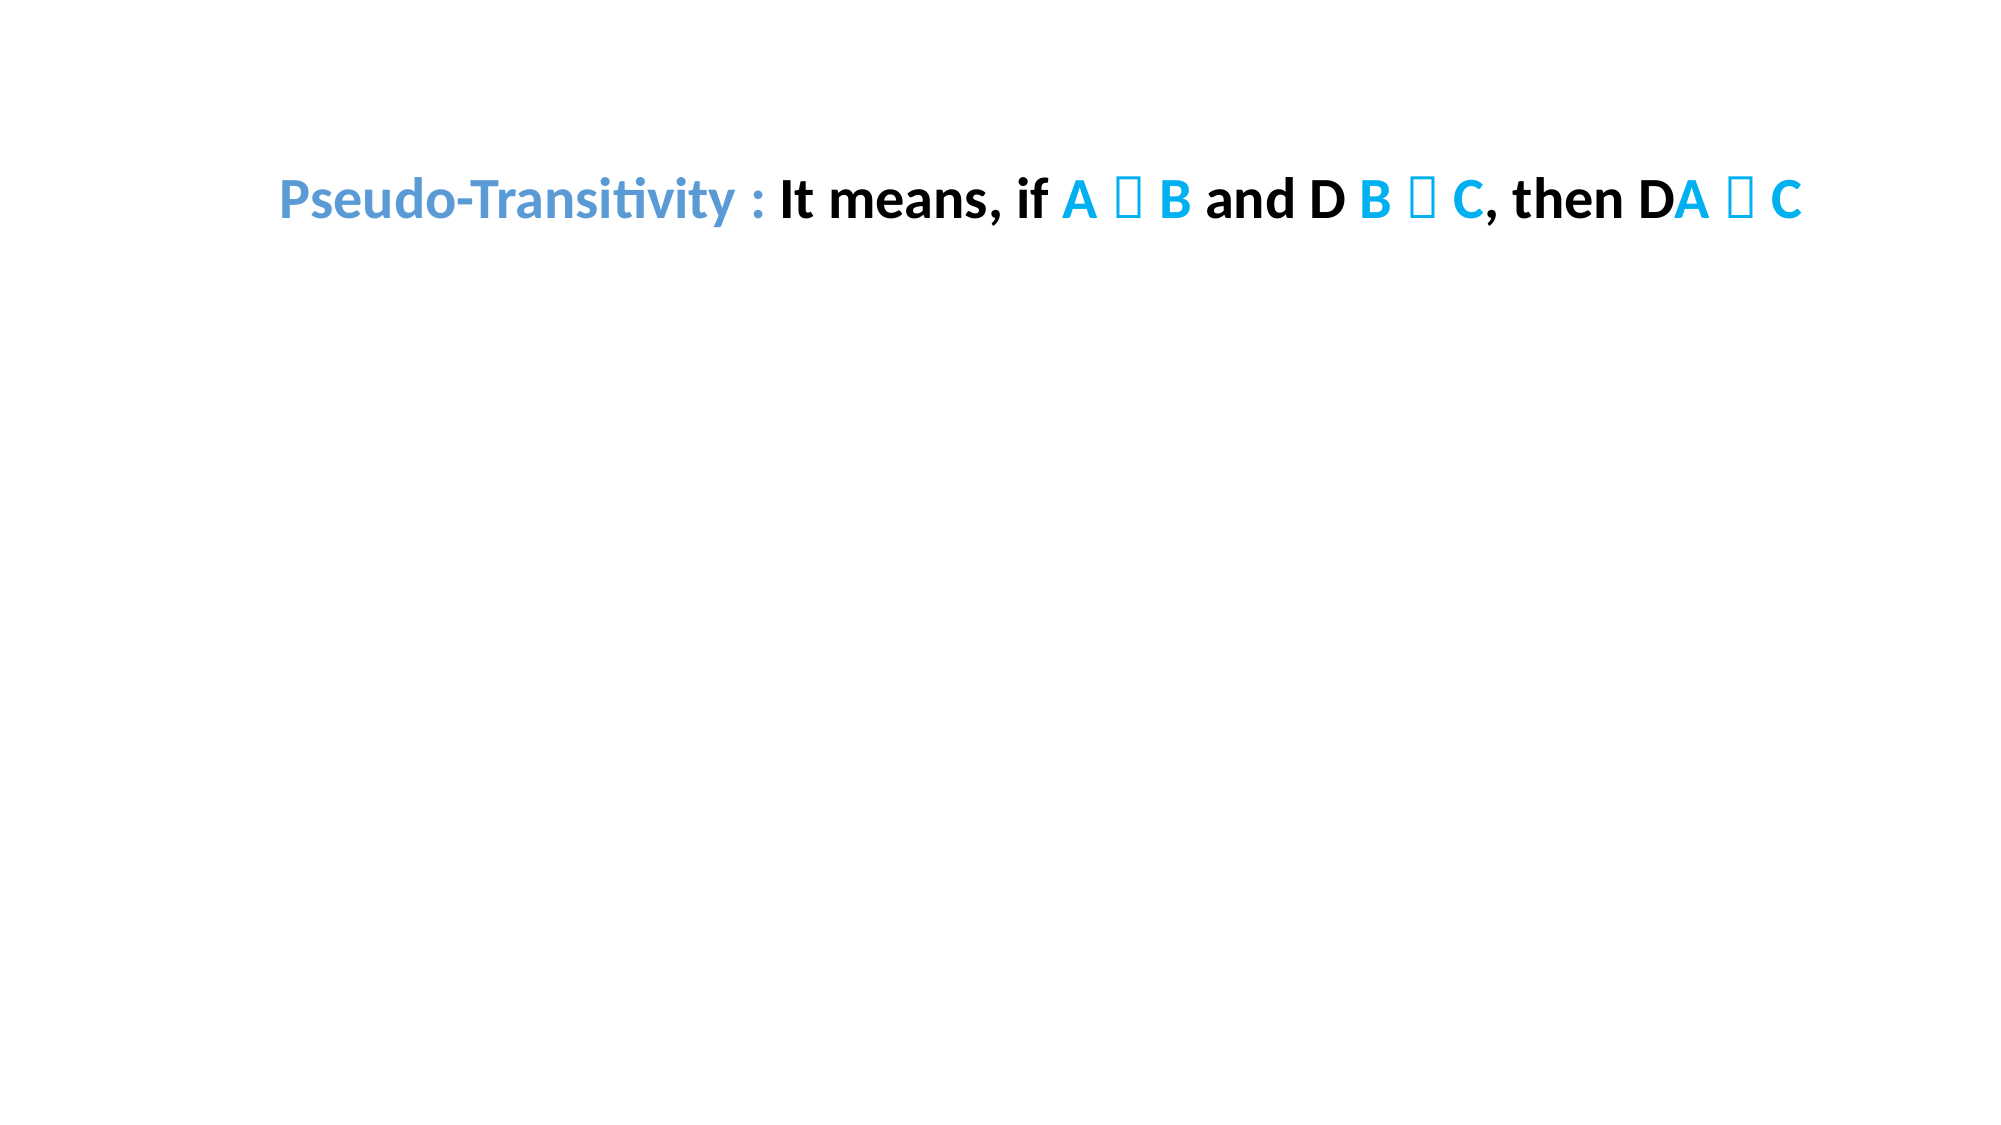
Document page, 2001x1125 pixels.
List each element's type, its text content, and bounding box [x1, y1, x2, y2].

text_box Pseudo-Transitivity : It means, if A  B and D B  C, then DA  C [190, 152, 2000, 517]
